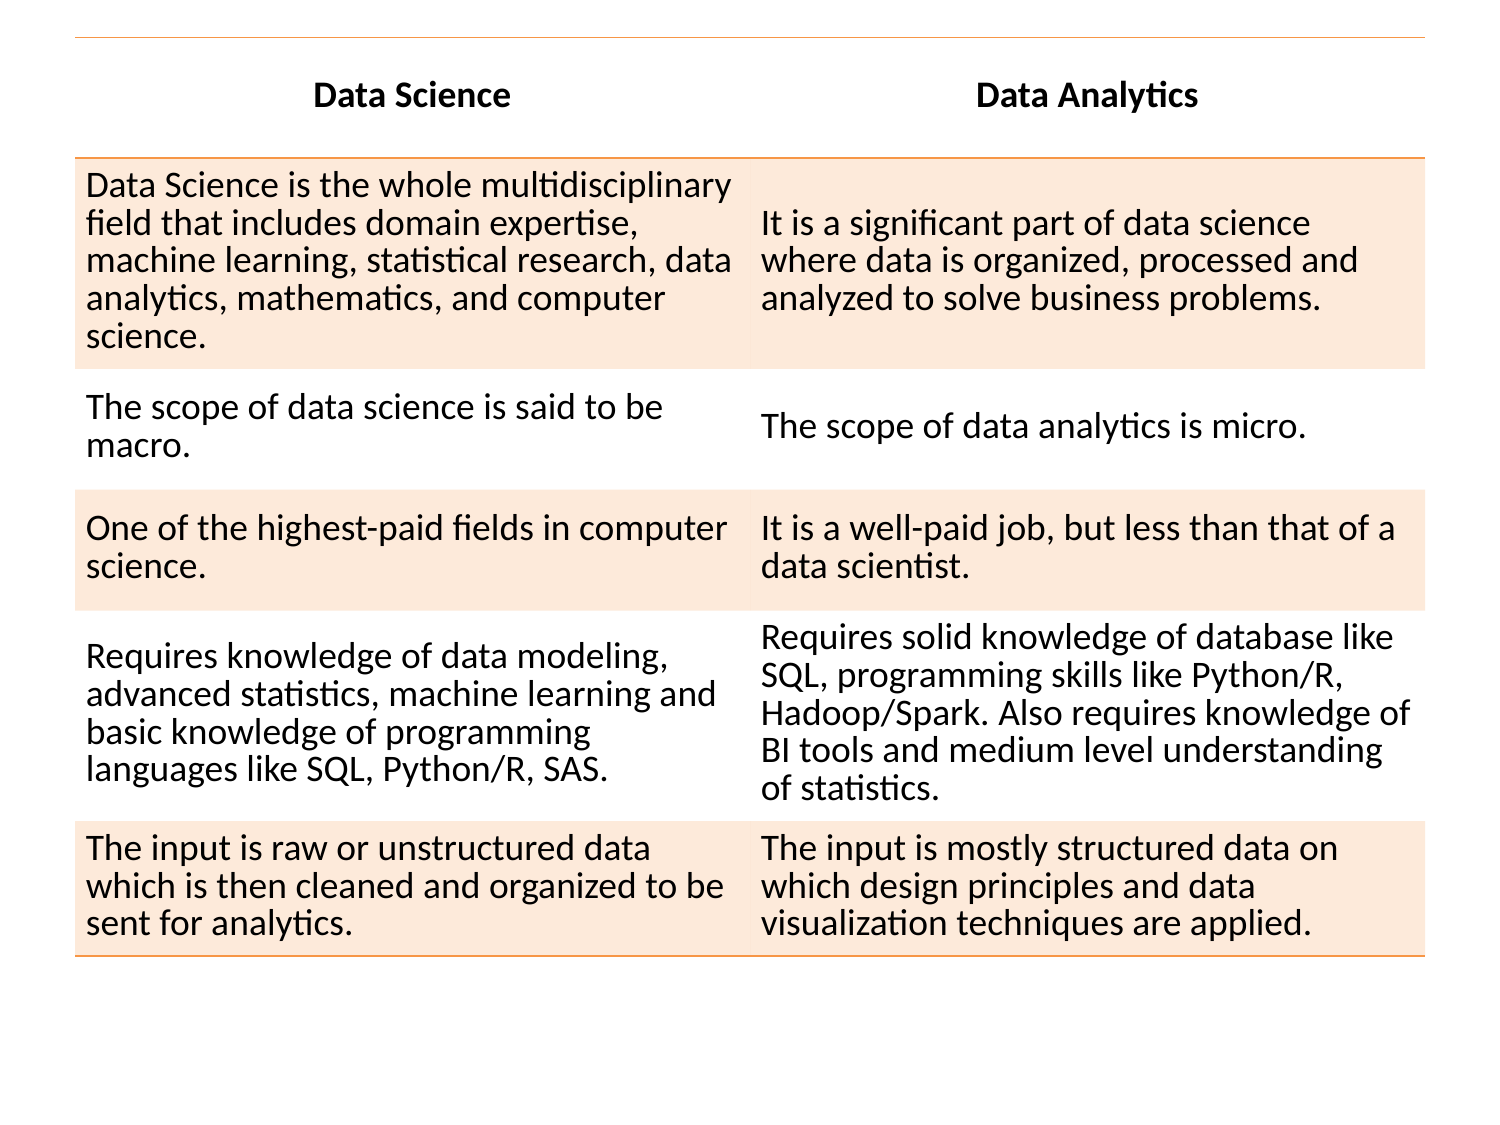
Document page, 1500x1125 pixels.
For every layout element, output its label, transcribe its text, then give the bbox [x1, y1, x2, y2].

table_cell The scope of data analytics is micro. [750, 369, 1425, 490]
table_cell The input is raw or unstructured data which is then cleaned and organized to be sent for analytics. [75, 821, 750, 955]
table_cell One of the highest-paid fields in computer science. [75, 490, 750, 611]
table_cell It is a well-paid job, but less than that of a data scientist. [750, 490, 1425, 611]
table_cell The scope of data science is said to be macro. [75, 369, 750, 490]
table_cell The input is mostly structured data on which design principles and data visualization techniques are applied. [750, 821, 1425, 955]
table_cell Data Science is the whole multidisciplinary field that includes domain expertise, machine learning, statistical research, data analytics, mathematics, and computer science. [75, 159, 750, 369]
table_header Data Science [75, 38, 750, 157]
table_header Data Analytics [750, 38, 1425, 157]
table_cell Requires knowledge of data modeling, advanced statistics, machine learning and basic knowledge of programming languages like SQL, Python/R, SAS. [75, 611, 750, 821]
table_cell Requires solid knowledge of database like SQL, programming skills like Python/R, Hadoop/Spark. Also requires knowledge of BI tools and medium level understanding of statistics. [750, 611, 1425, 821]
table_cell It is a significant part of data science where data is organized, processed and analyzed to solve business problems. [750, 159, 1425, 369]
